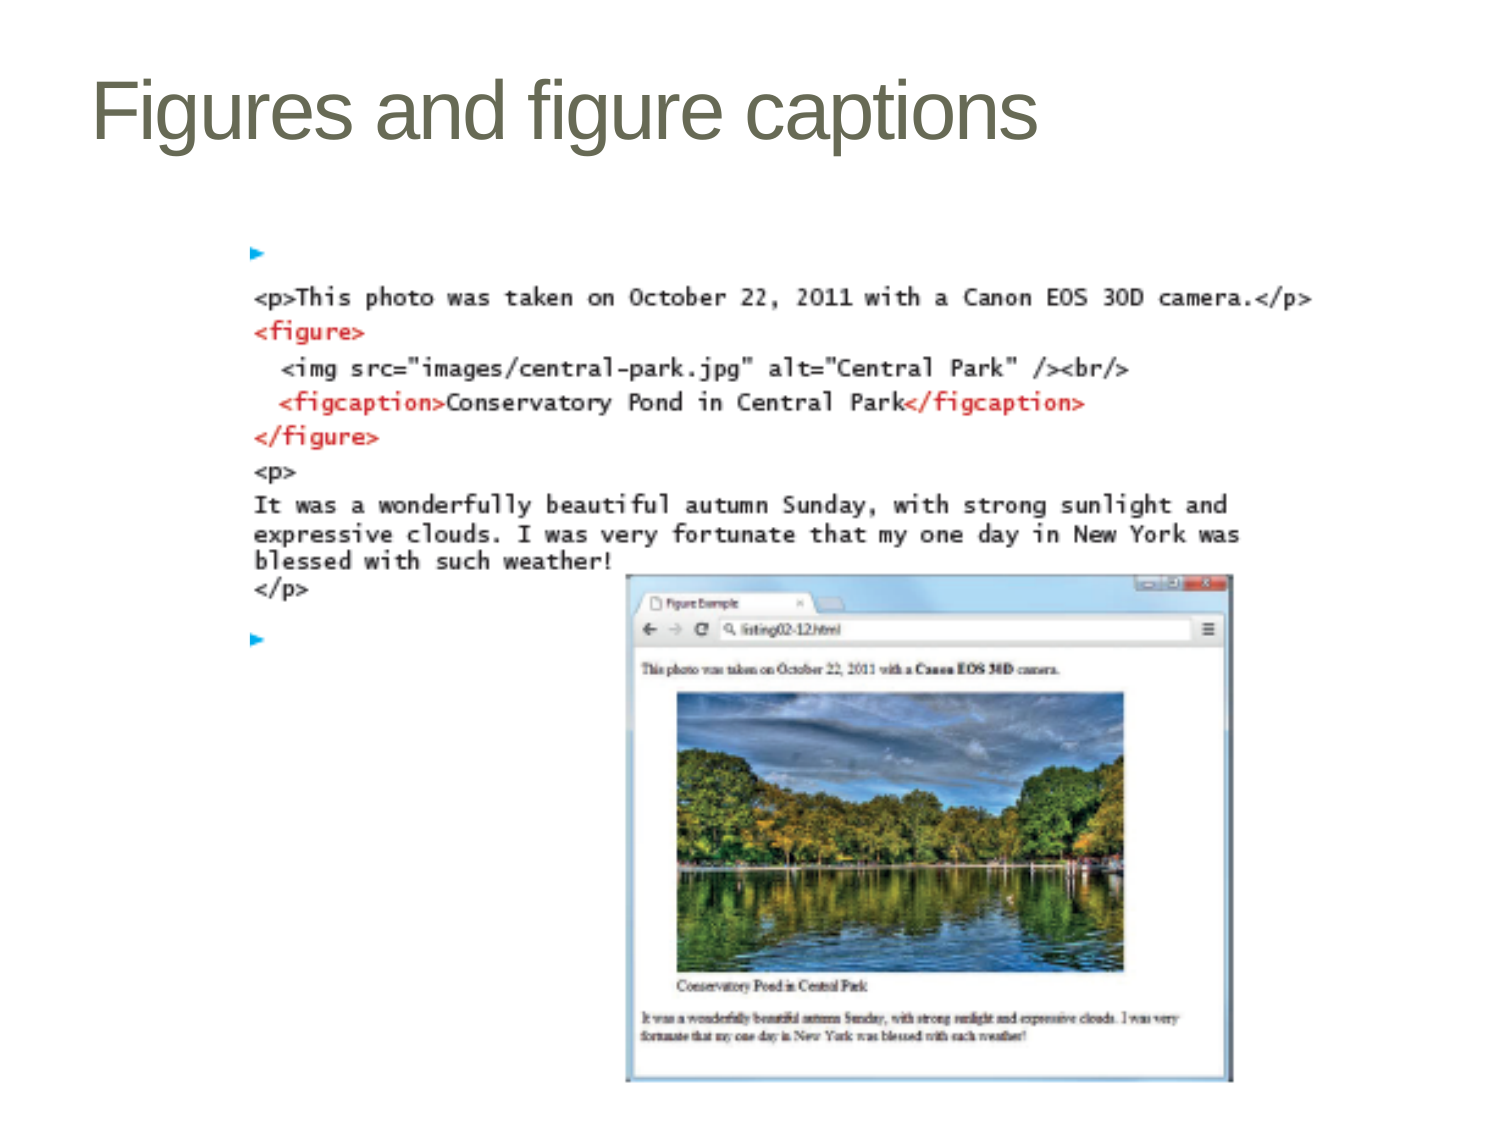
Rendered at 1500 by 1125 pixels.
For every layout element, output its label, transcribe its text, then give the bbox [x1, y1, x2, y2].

title Figures and figure captions [75, 24, 1425, 188]
picture [249, 233, 1322, 1095]
